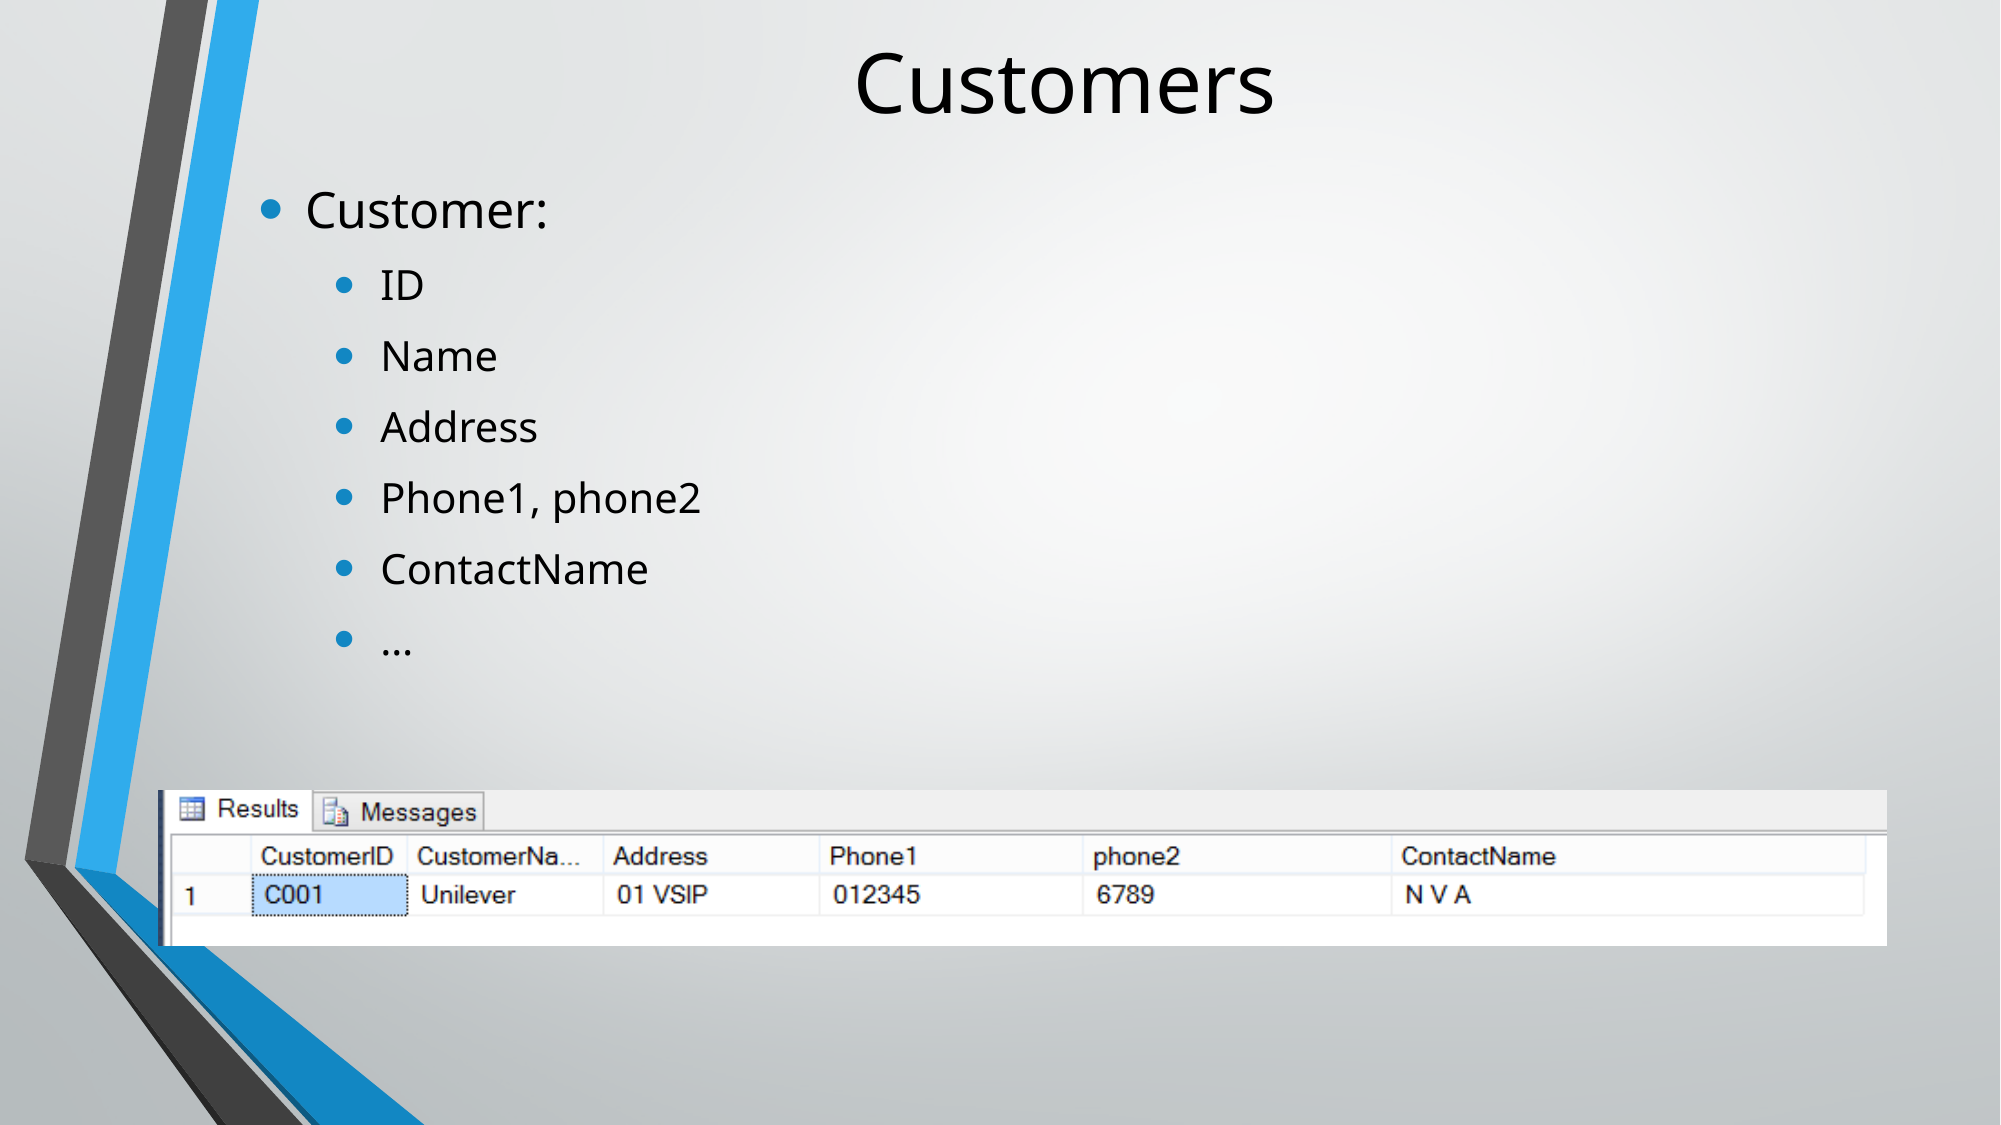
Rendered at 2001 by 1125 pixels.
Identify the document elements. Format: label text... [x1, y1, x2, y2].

title Customers [243, 12, 1887, 149]
picture [158, 790, 1888, 946]
list Customer: ID Name Address Phone1, phone2 ContactName … [243, 170, 1887, 790]
list Customer: ID Name Address Phone1, phone2 ContactName … [243, 946, 1887, 1014]
